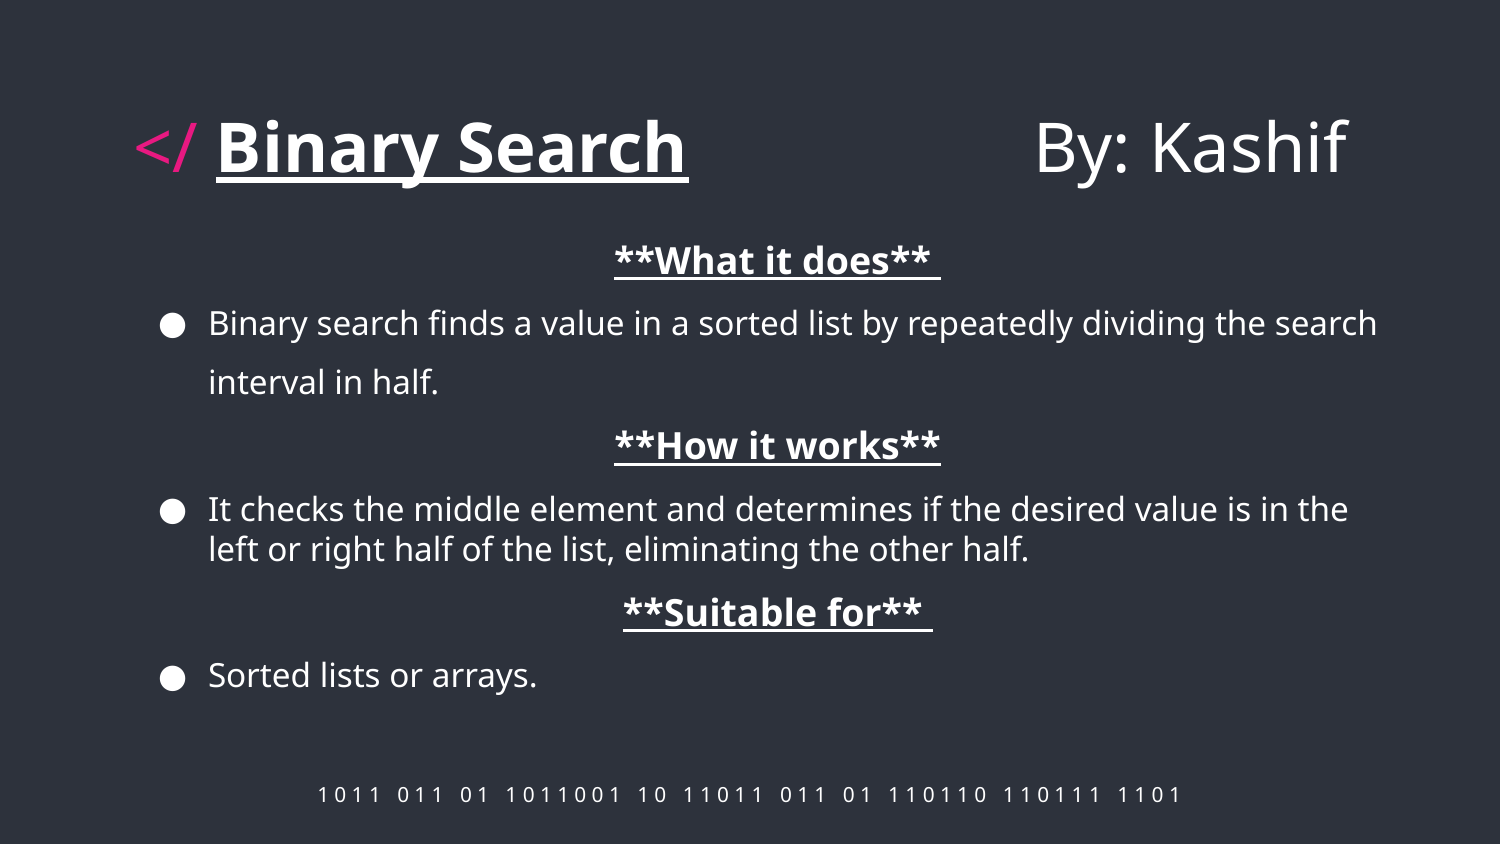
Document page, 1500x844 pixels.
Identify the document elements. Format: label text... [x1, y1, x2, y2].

list **What it does** Binary search finds a value in a sorted list by repeatedly dividing the search interval in half. **How it works** It checks the middle element and determines if the desired value is in the left or right half of the list, eliminating the other half. **Suitable for** Sorted lists or arrays. [118, 199, 1413, 740]
title </ Binary Search By: Kashif [118, 88, 1450, 252]
